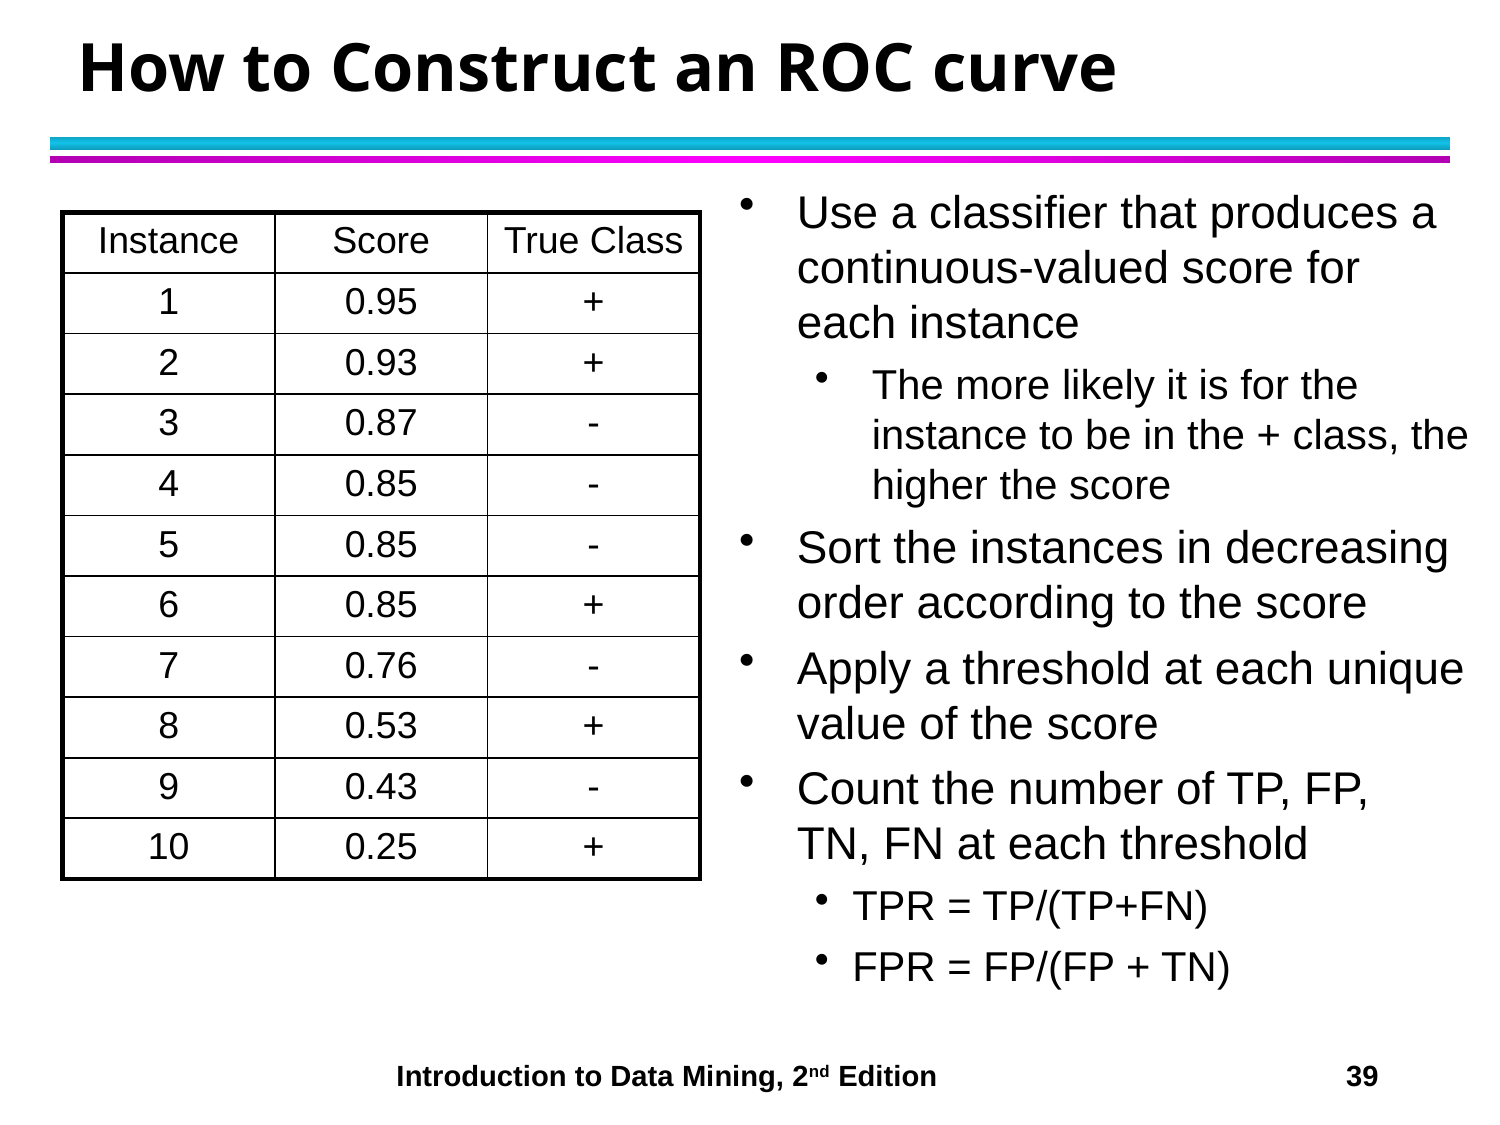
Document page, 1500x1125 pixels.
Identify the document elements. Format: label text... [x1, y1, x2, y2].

table_header True Class [488, 215, 698, 272]
table_cell 1 [65, 274, 274, 333]
table_cell 0.53 [276, 698, 487, 757]
table_cell 10 [65, 819, 274, 877]
table_cell + [488, 334, 698, 393]
table_cell 0.25 [276, 819, 487, 877]
table_cell 2 [65, 334, 274, 393]
table_cell + [488, 577, 698, 636]
table_cell 0.85 [276, 516, 487, 575]
table_cell 0.85 [276, 577, 487, 636]
table_cell 9 [65, 759, 274, 817]
table_cell 0.95 [276, 274, 487, 333]
table_cell - [488, 516, 698, 575]
table_cell + [488, 819, 698, 877]
table_cell + [488, 274, 698, 333]
table_cell 0.43 [276, 759, 487, 817]
table_cell + [488, 698, 698, 757]
table_cell 7 [65, 637, 274, 696]
table_cell 0.87 [276, 395, 487, 454]
table_cell 6 [65, 577, 274, 636]
table_cell 3 [65, 395, 274, 454]
table_cell - [488, 395, 698, 454]
table_cell 0.85 [276, 456, 487, 515]
table_header Instance [65, 215, 274, 272]
table_cell - [488, 759, 698, 817]
title How to Construct an ROC curve [62, 24, 1421, 113]
text_box Use a classifier that produces a continuous-valued score for each instance The more likely it is for the instance to be in the + class, the higher the score Sort the instances in decreasing order according to the score Apply a threshold at each unique value of the score Count the number of TP, FP, TN, FN at each threshold TPR = TP/(TP+FN) FPR = FP/(FP + TN) [724, 174, 1488, 997]
table_header Score [276, 215, 487, 272]
table_cell - [488, 637, 698, 696]
table_cell 0.93 [276, 334, 487, 393]
table_cell 5 [65, 516, 274, 575]
table_cell - [488, 456, 698, 515]
table_cell 4 [65, 456, 274, 515]
table_cell 0.76 [276, 637, 487, 696]
table_cell 8 [65, 698, 274, 757]
